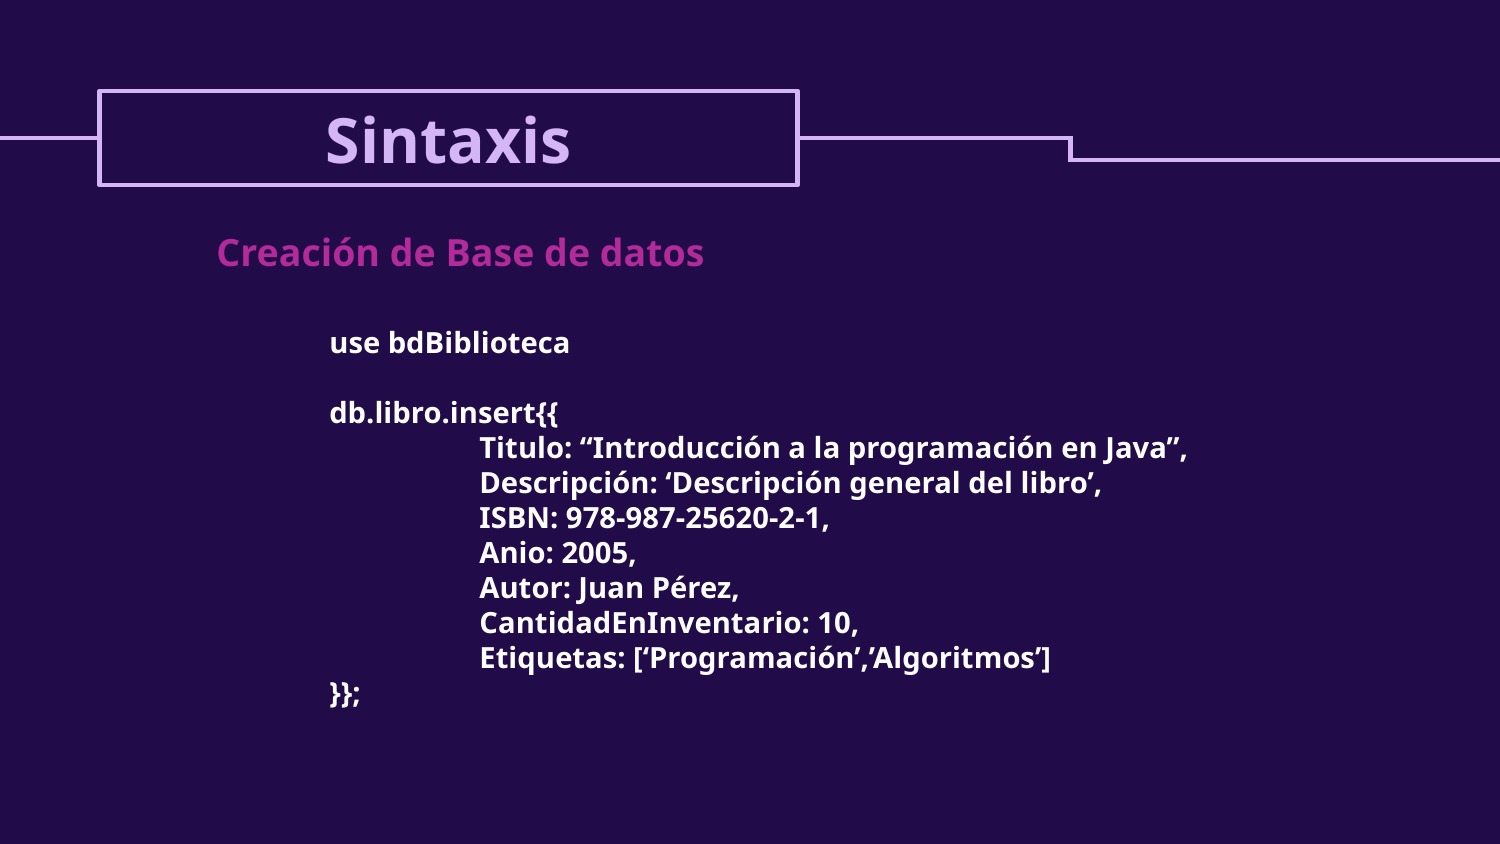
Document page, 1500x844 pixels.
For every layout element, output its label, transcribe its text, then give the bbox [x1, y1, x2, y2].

subtitle use bdBiblioteca db.libro.insert{{ Titulo: “Introducción a la programación en Java”, Descripción: ‘Descripción general del libro’, ISBN: 978-987-25620-2-1, Anio: 2005, Autor: Juan Pérez, CantidadEnInventario: 10, Etiquetas: [‘Programación’,’Algoritmos’] }}; [314, 309, 1261, 737]
title Creación de Base de datos [124, 213, 798, 308]
title Sintaxis [97, 89, 800, 187]
